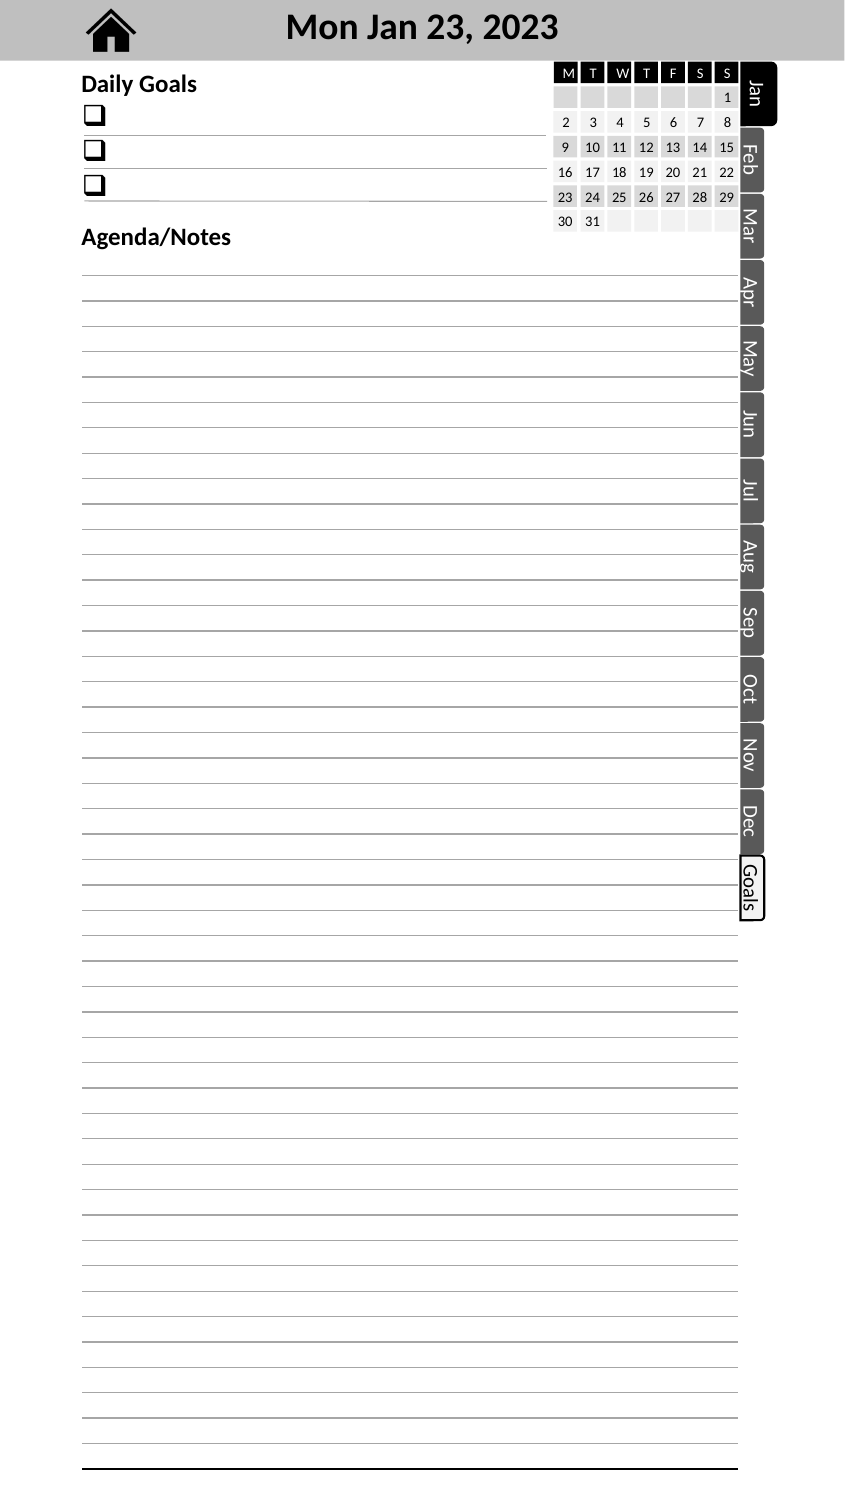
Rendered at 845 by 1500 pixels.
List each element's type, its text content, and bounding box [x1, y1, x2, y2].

picture [82, 1, 140, 59]
list Mon Jan 23, 2023 [190, 0, 655, 61]
